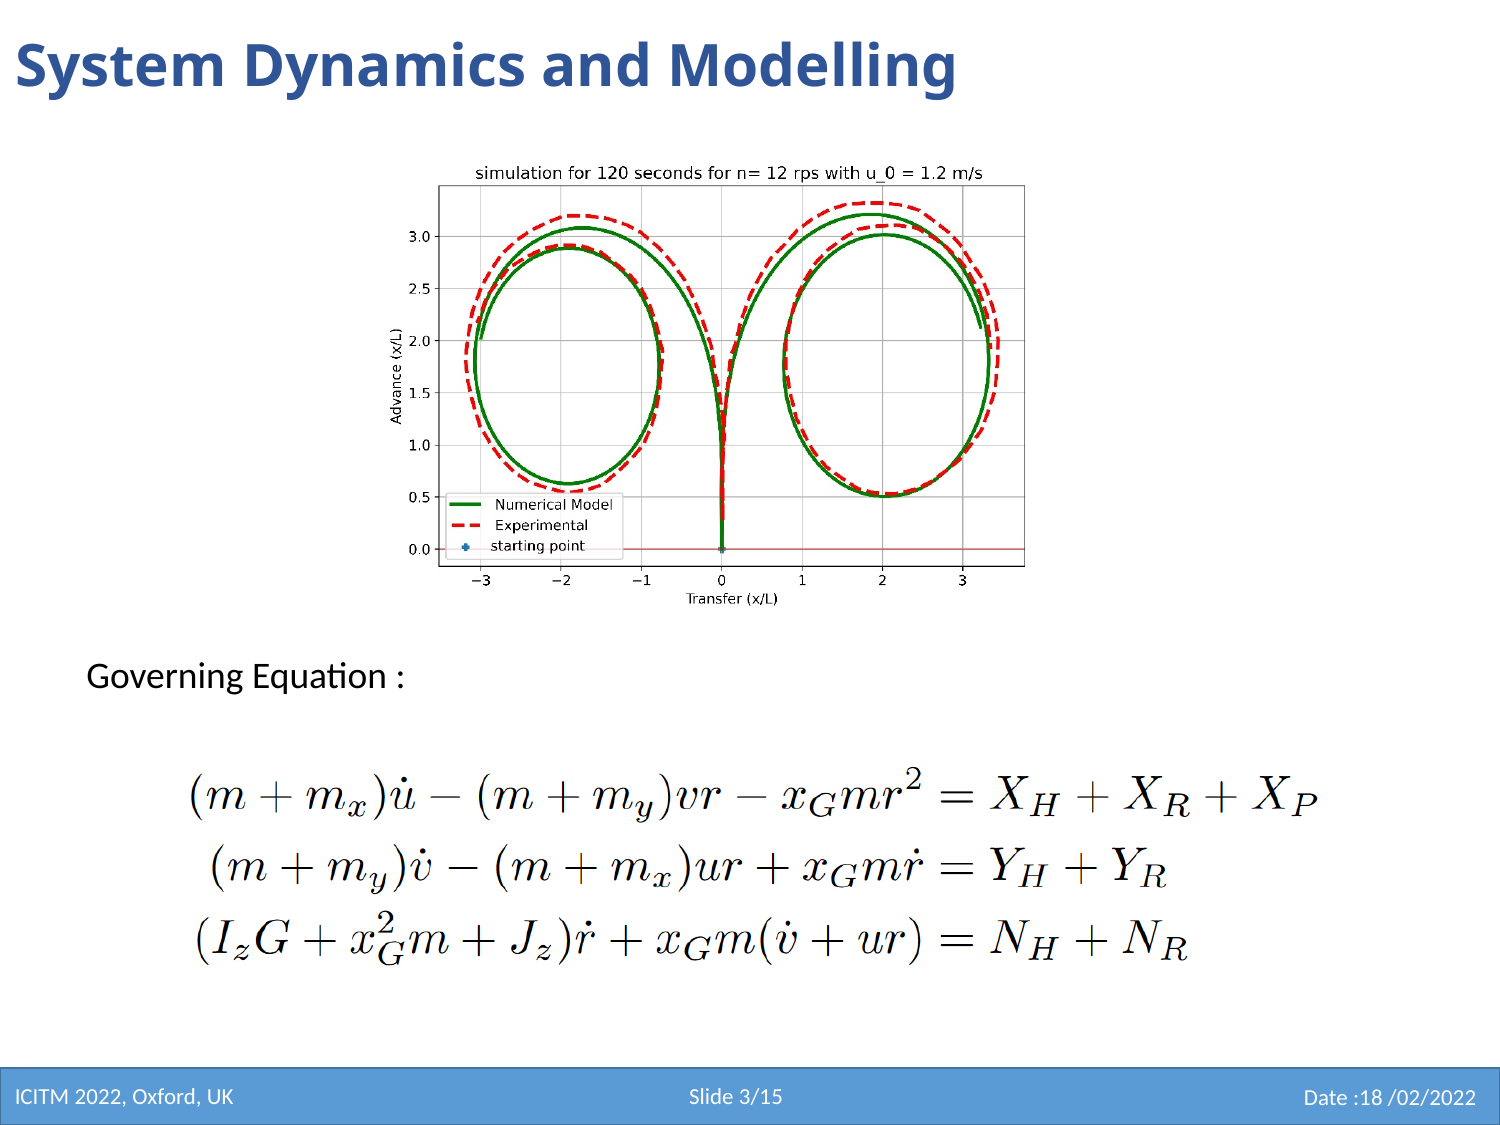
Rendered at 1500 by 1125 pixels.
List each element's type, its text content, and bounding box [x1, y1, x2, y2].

picture [168, 730, 1332, 999]
text_box [0, 1067, 1500, 1125]
picture [344, 125, 1100, 629]
title System Dynamics and Modelling [0, 9, 1090, 126]
text_box ICITM 2022, Oxford, UK [0, 1074, 386, 1117]
text_box Slide 3/15 [674, 1074, 826, 1117]
text_box Governing Equation : [71, 643, 554, 703]
text_box Date :18 /02/2022 [1289, 1075, 1500, 1118]
